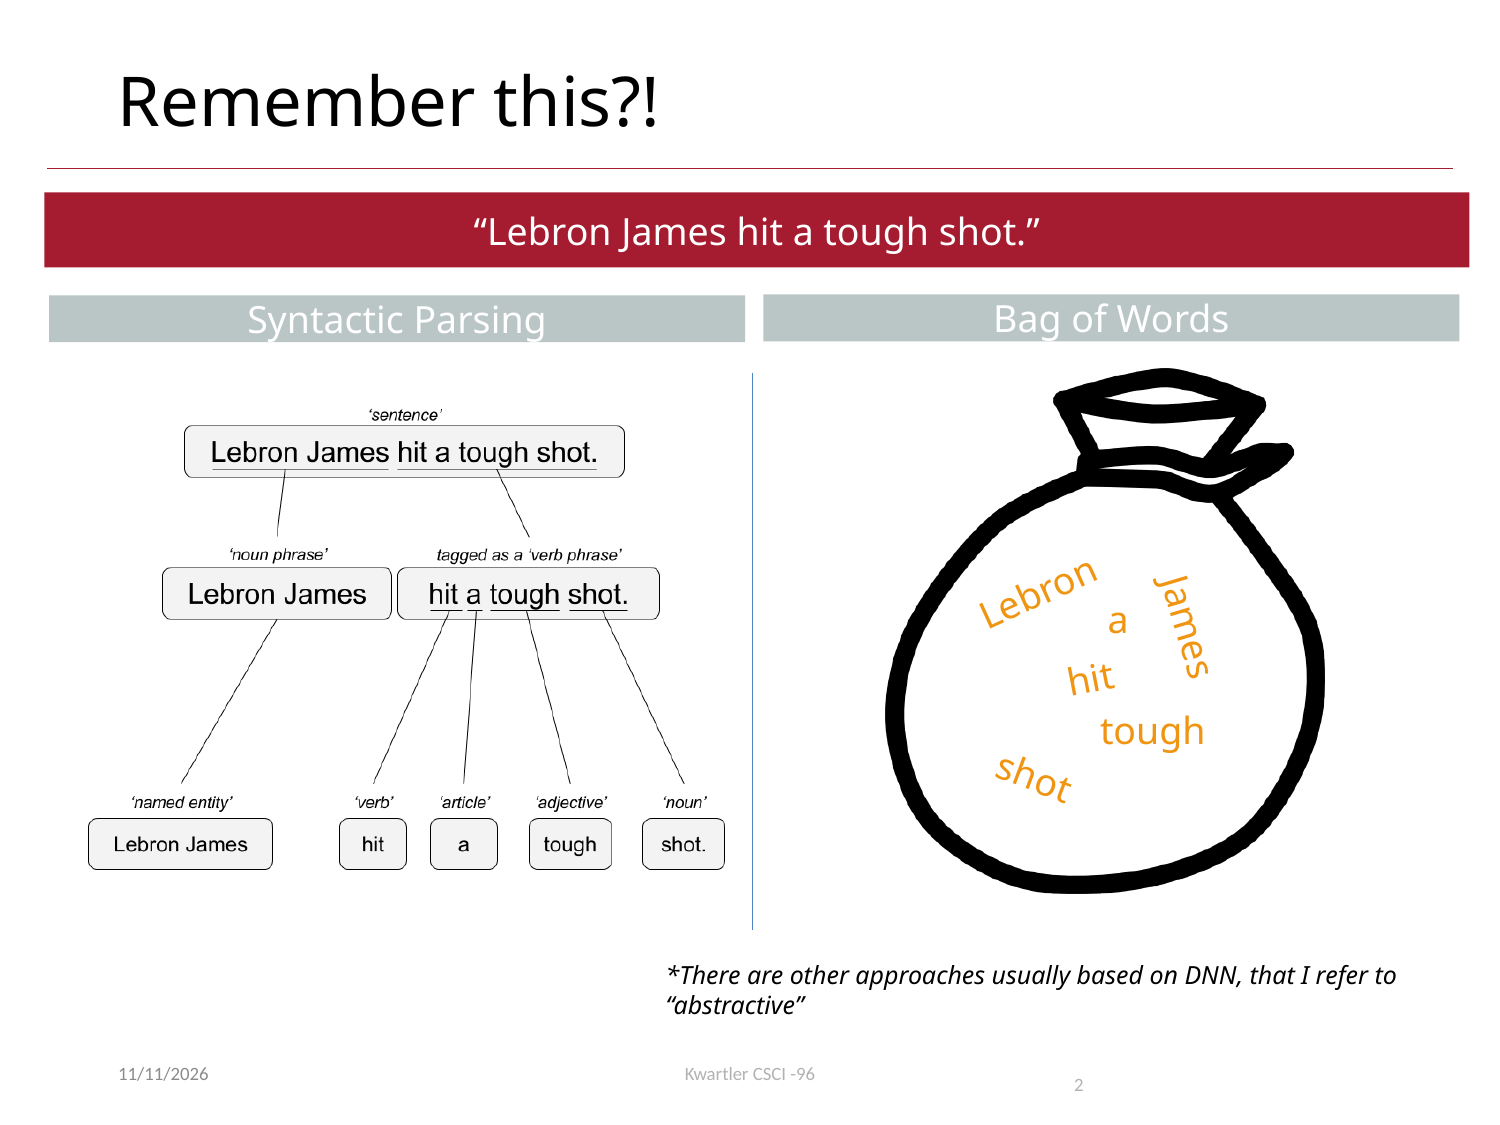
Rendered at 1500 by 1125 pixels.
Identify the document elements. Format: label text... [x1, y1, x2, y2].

title Remember this?! [103, 59, 1397, 157]
text_box *There are other approaches usually based on DNN, that I refer to “abstractive” [650, 951, 1500, 1027]
slide_number 2 [1059, 1042, 1200, 1103]
footer Kwartler CSCI -96 [496, 1042, 1004, 1103]
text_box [885, 368, 1325, 894]
text_box Syntactic Parsing [48, 294, 746, 343]
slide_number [103, 1042, 441, 1103]
text_box “Lebron James hit a tough shot.” [44, 192, 1470, 268]
text_box Bag of Words [762, 293, 1460, 342]
picture [75, 389, 737, 893]
